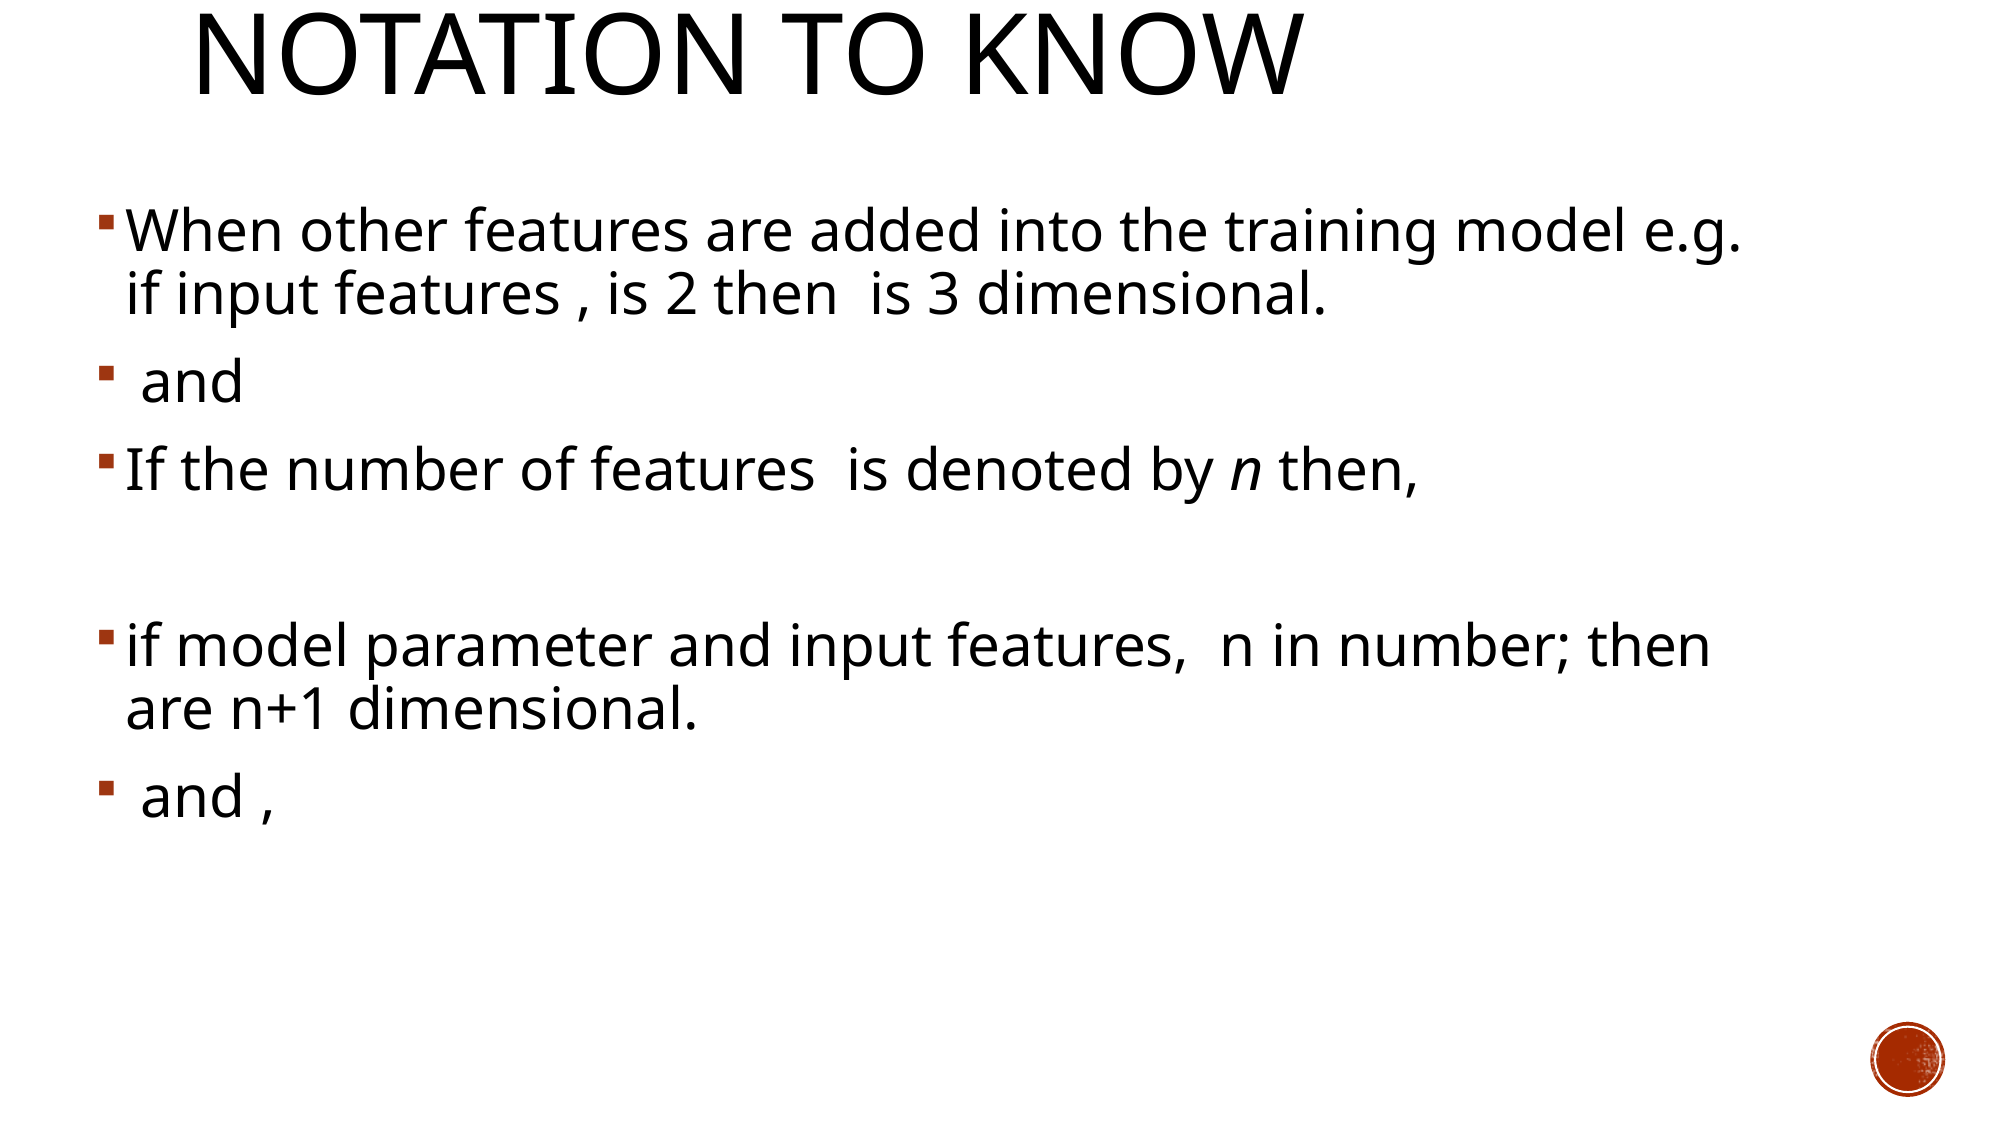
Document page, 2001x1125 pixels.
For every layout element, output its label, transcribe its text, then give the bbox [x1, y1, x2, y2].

title Notation to know [174, 0, 1825, 191]
